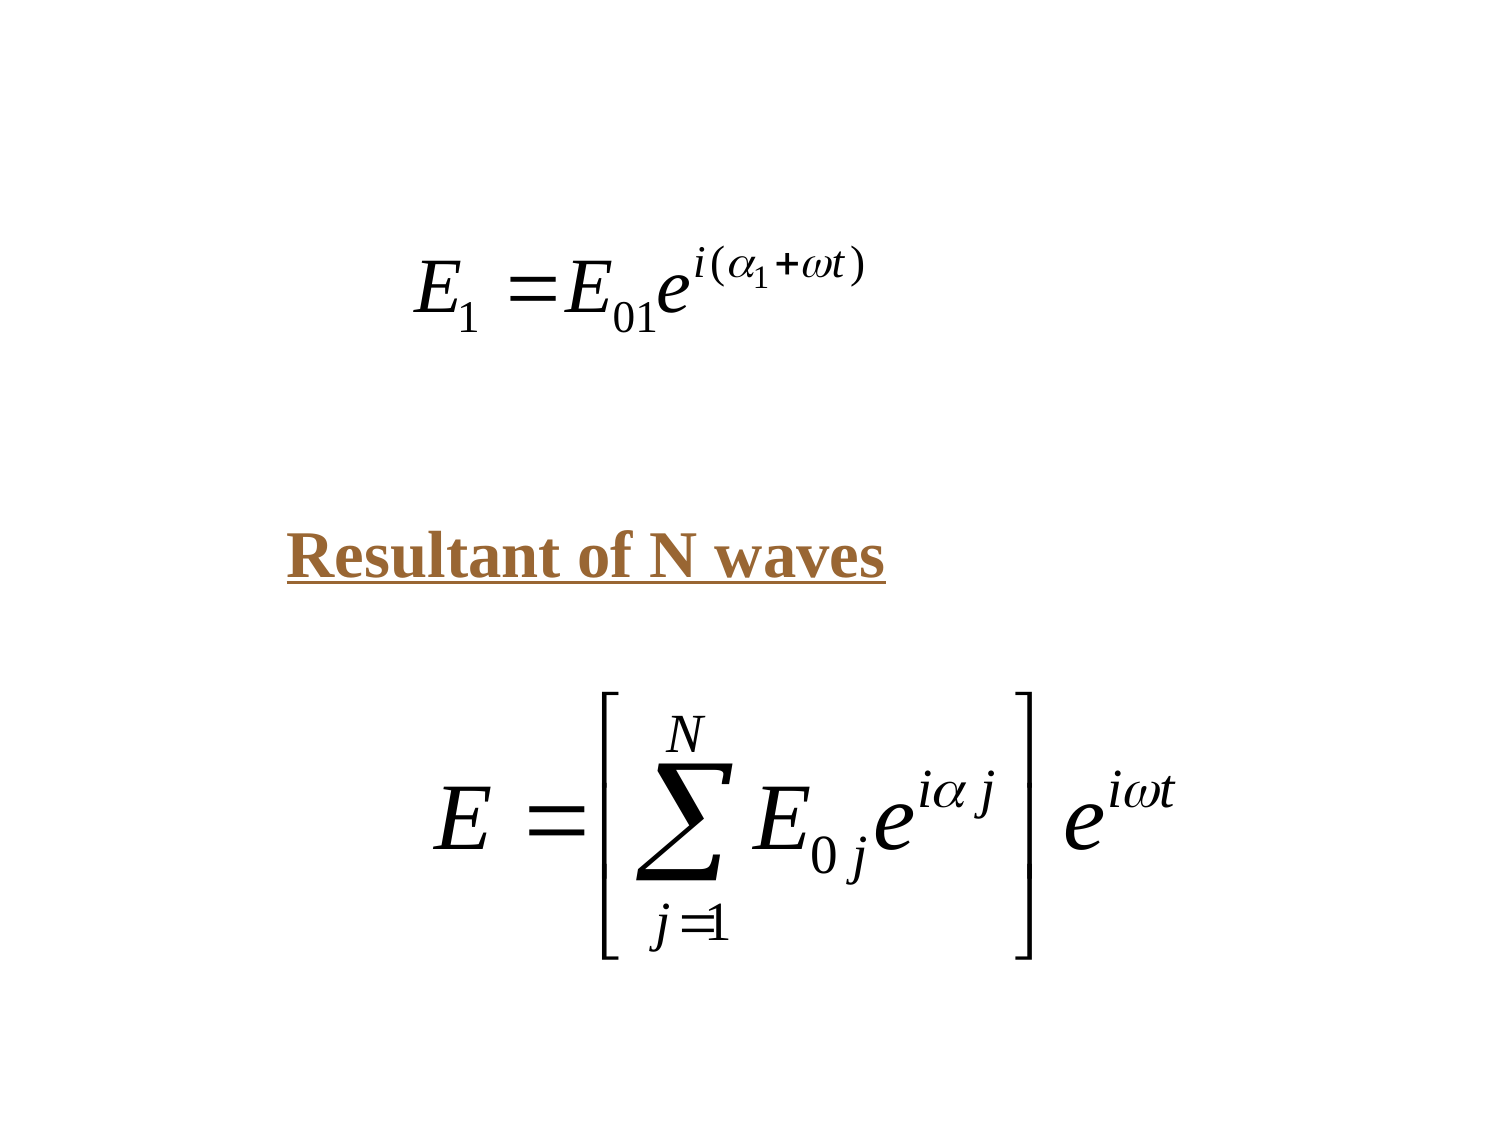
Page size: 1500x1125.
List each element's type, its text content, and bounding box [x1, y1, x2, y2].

text_box Resultant of N waves [271, 503, 902, 598]
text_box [399, 227, 877, 353]
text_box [416, 674, 1196, 978]
